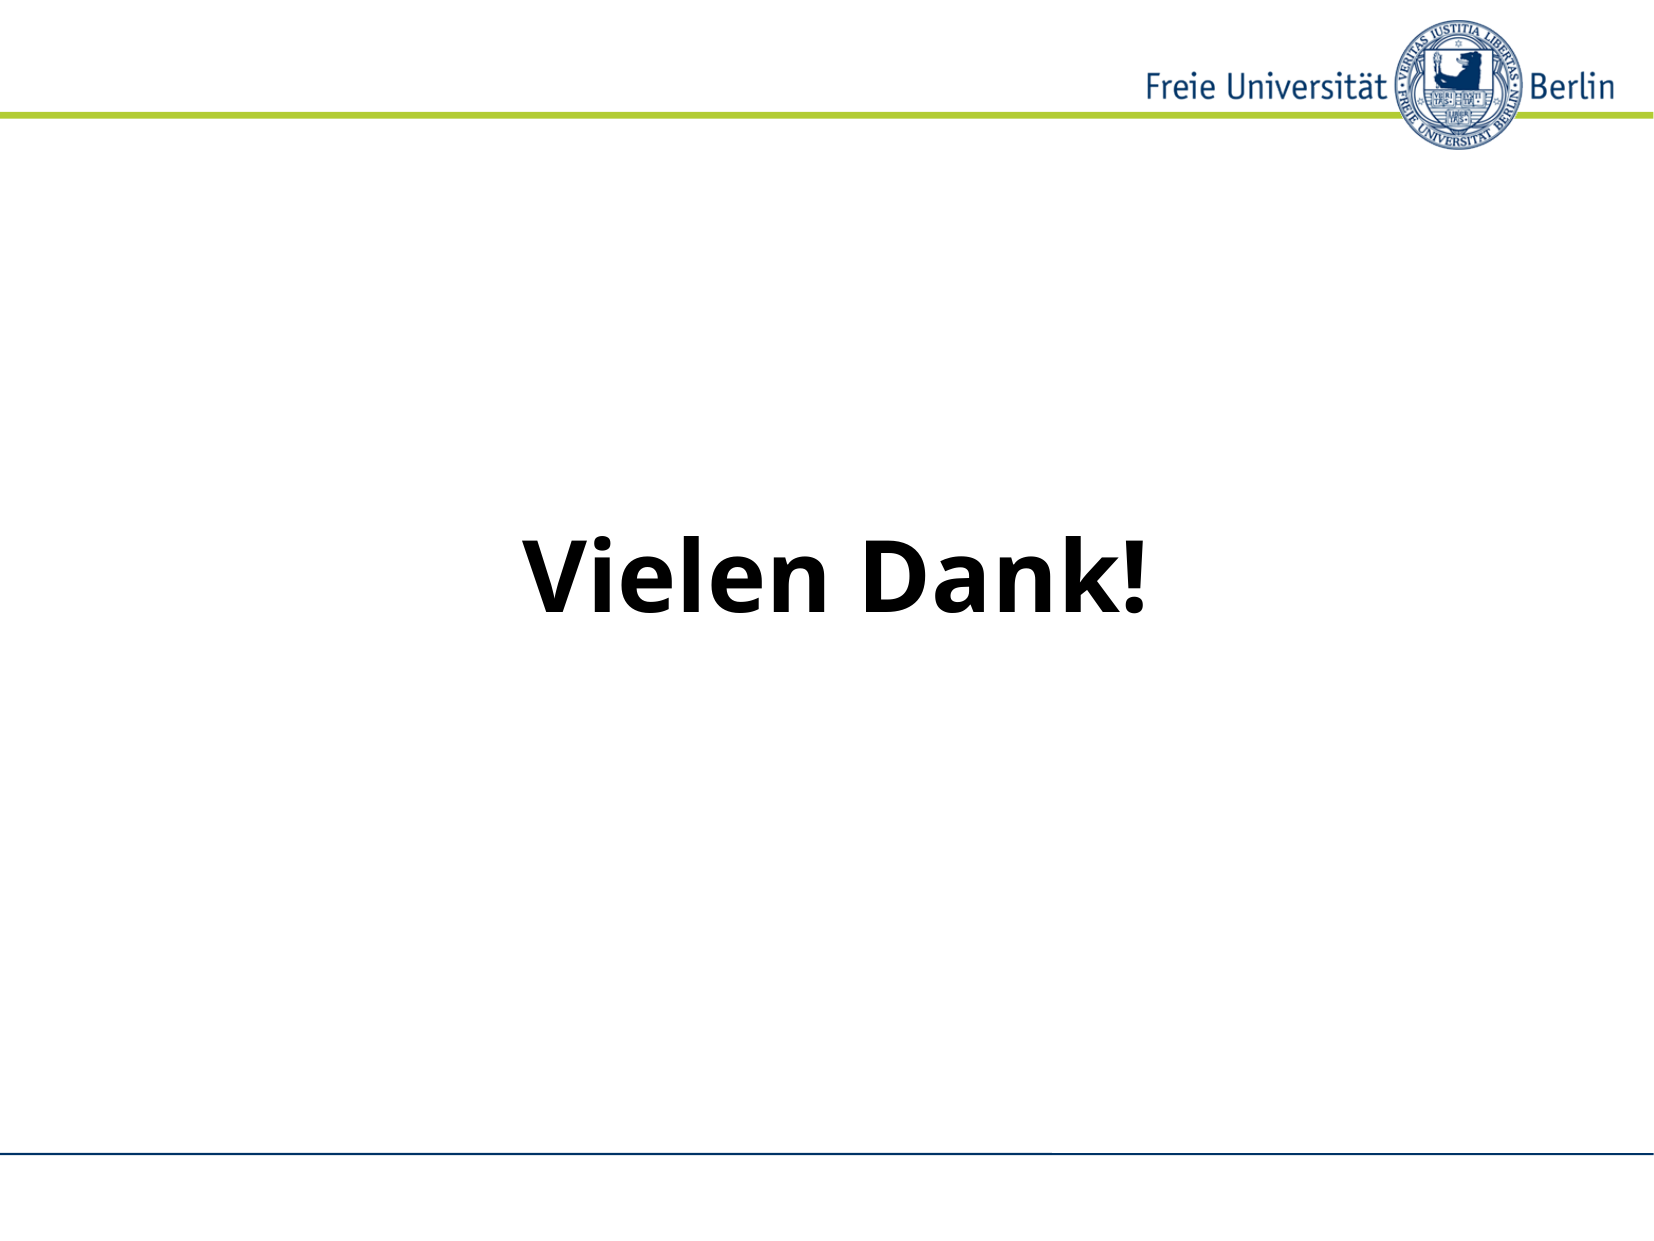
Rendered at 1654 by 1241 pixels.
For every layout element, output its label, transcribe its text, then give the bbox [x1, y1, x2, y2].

title Vielen Dank! [354, 417, 1318, 641]
picture [1139, 20, 1620, 151]
